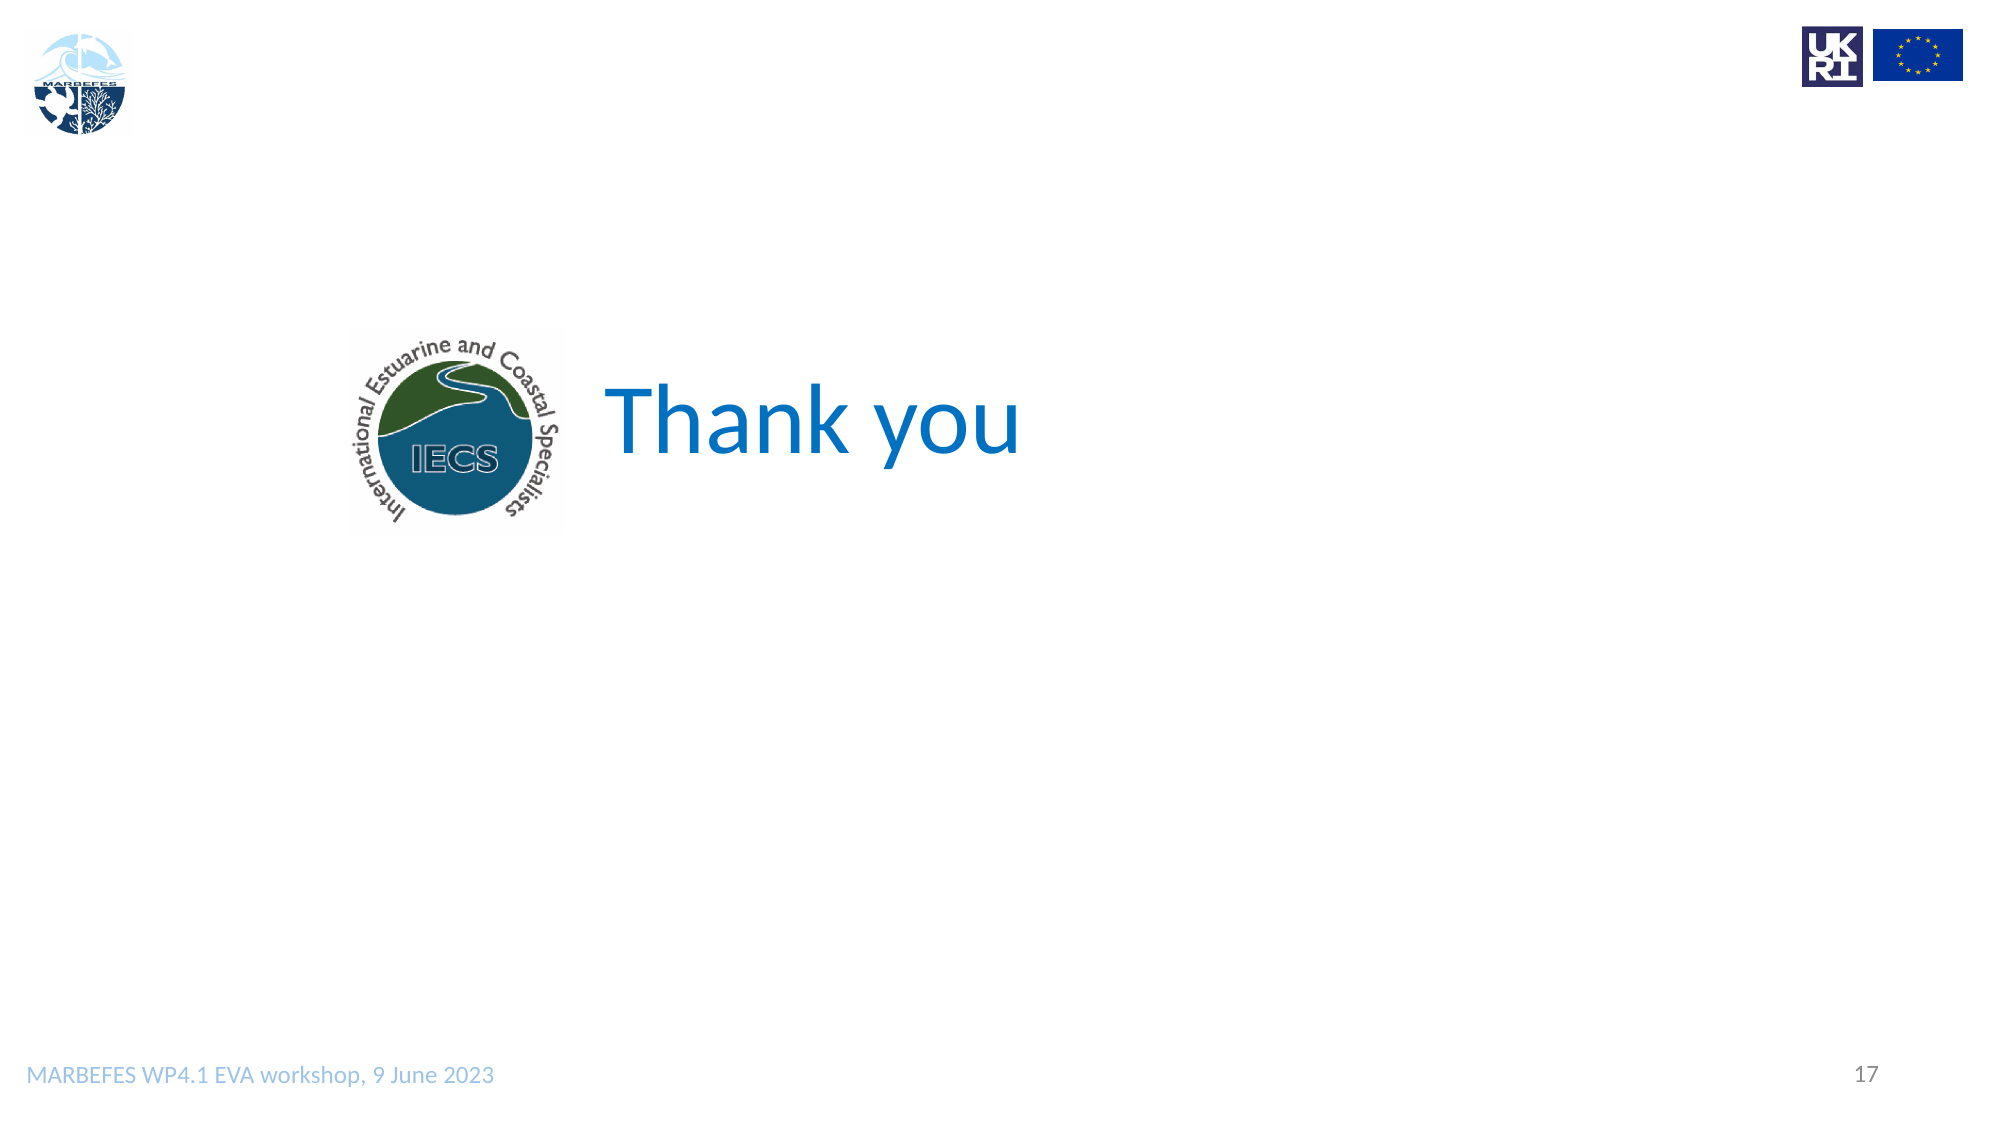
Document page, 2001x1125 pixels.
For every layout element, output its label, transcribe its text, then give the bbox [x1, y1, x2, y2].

text_box MARBEFES WP4.1 EVA workshop, 9 June 2023 [11, 1051, 1531, 1097]
picture [24, 29, 133, 137]
picture [1802, 26, 1863, 87]
picture [349, 328, 565, 535]
text_box Thank you [589, 346, 1039, 482]
picture [1873, 29, 1963, 81]
slide_number 17 [1673, 1042, 1900, 1103]
